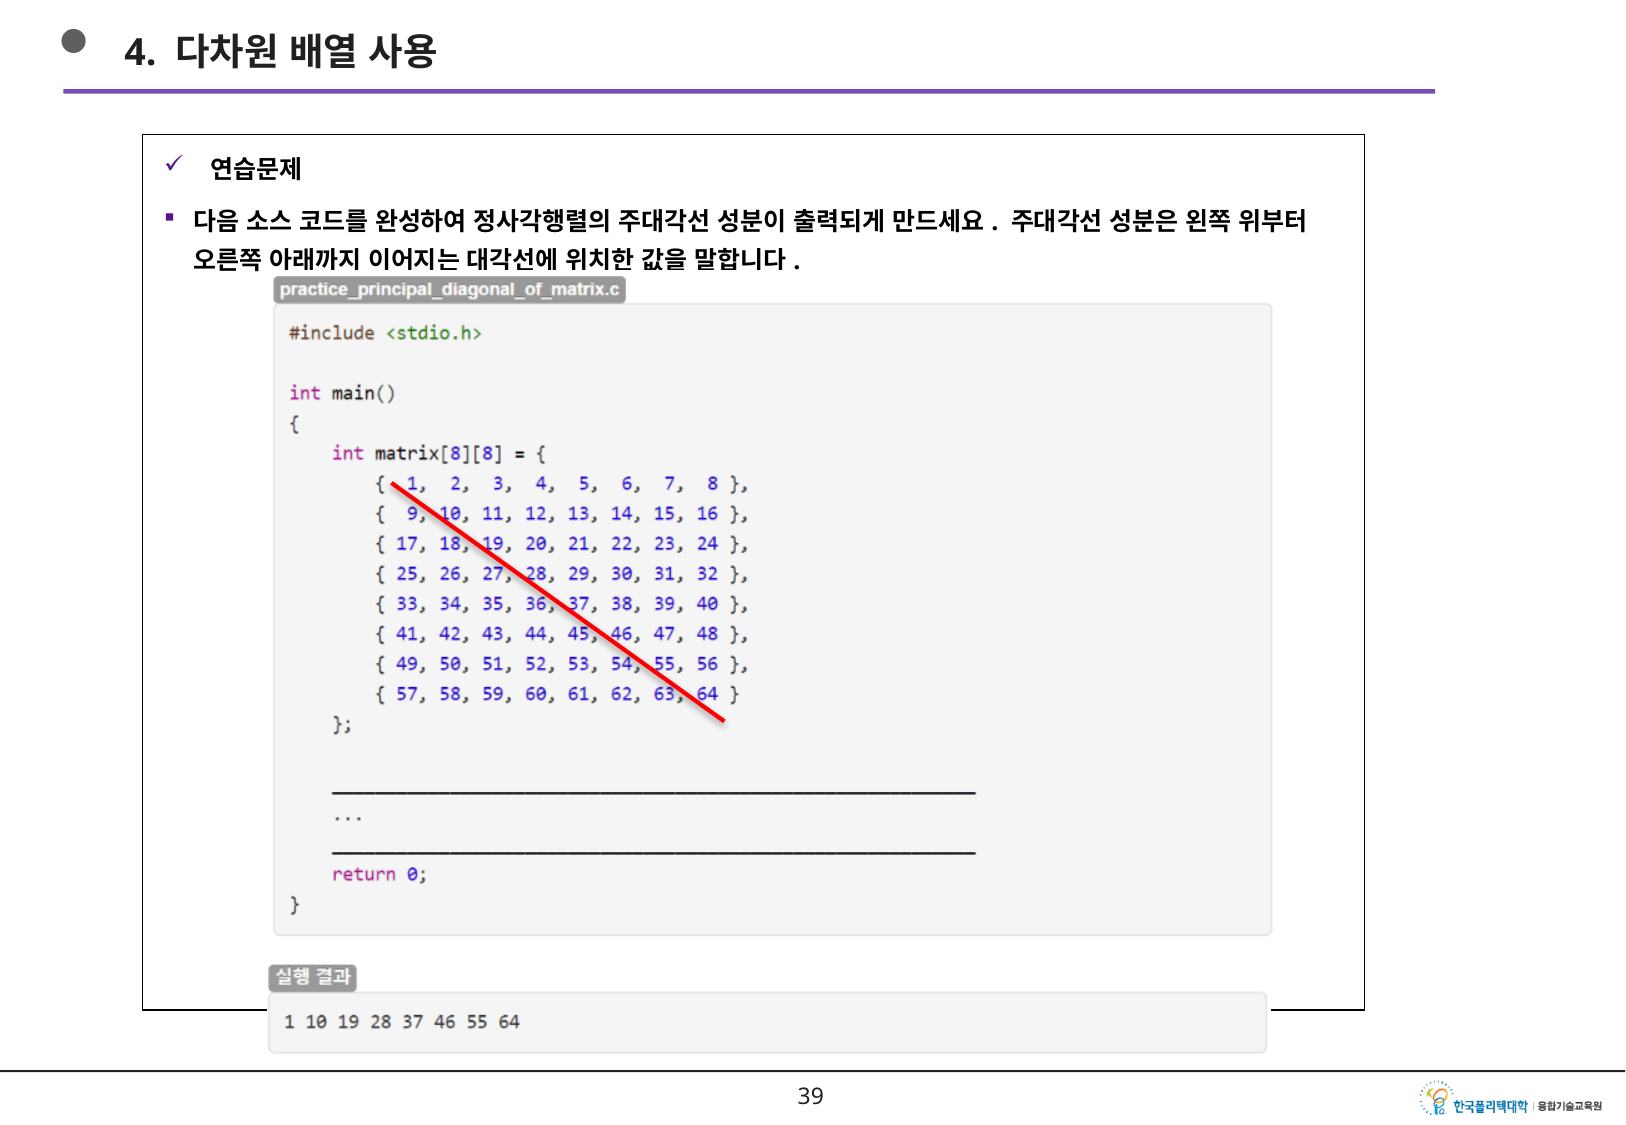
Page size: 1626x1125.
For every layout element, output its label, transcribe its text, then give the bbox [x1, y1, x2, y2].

picture [266, 961, 1272, 1060]
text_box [391, 482, 725, 722]
picture [1415, 1076, 1604, 1118]
text_box 연습문제 다음 소스 코드를 완성하여 정사각행렬의 주대각선 성분이 출력되게 만드세요. 주대각선 성분은 왼쪽 위부터 오른쪽 아래까지 이어지는 대각선에 위치한 값을 말합니다. [142, 134, 1365, 1011]
text_box 4. 다차원 배열 사용 [109, 20, 943, 93]
text_box [44, 0, 1604, 114]
picture [266, 270, 1280, 945]
text_box 38 [765, 1072, 857, 1123]
